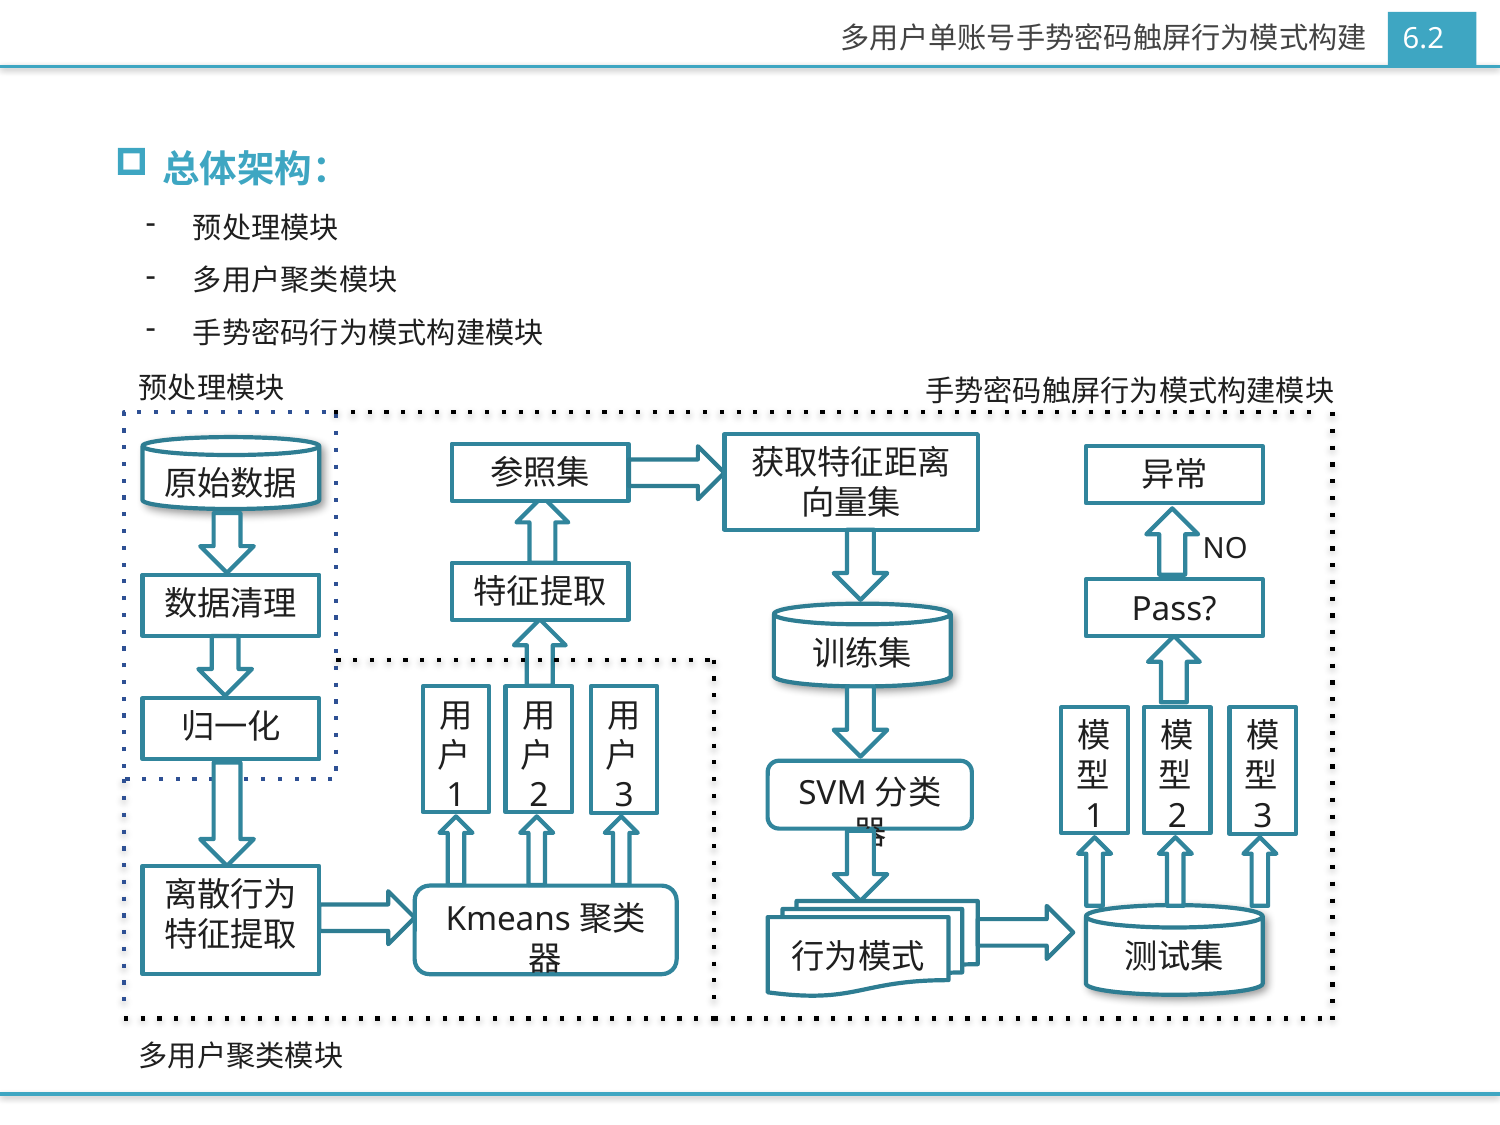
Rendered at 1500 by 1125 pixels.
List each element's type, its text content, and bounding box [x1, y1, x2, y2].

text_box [123, 361, 1354, 1082]
list 多用户单账号手势密码触屏行为模式构建 [631, 11, 1382, 67]
text_box 预处理模块 多用户聚类模块 手势密码行为模式构建模块 [131, 184, 947, 357]
text_box 总体架构： [100, 137, 1348, 197]
list 6.2 [1387, 11, 1477, 67]
